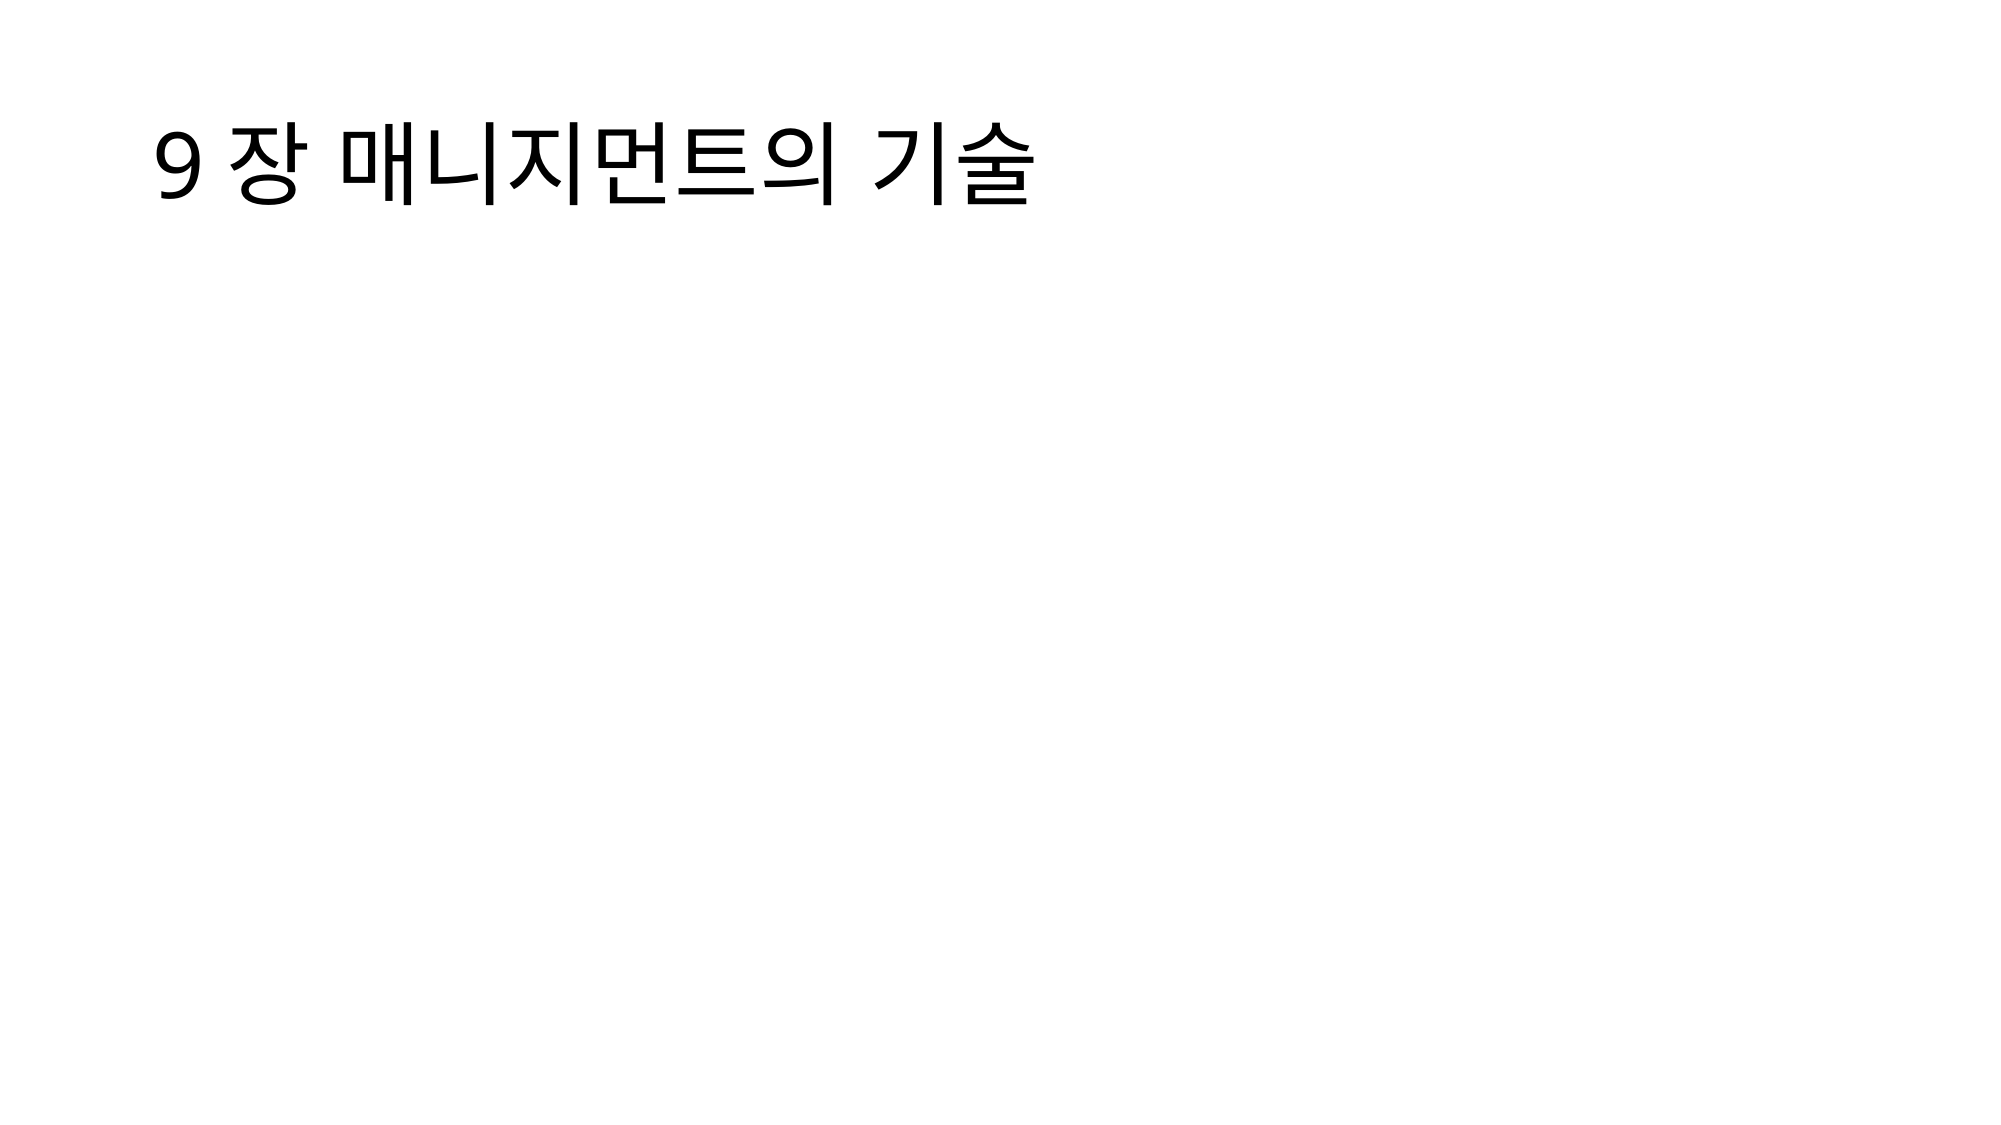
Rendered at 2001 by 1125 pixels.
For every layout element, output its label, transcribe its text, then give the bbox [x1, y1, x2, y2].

title 9장 매니지먼트의 기술 [137, 59, 1863, 278]
